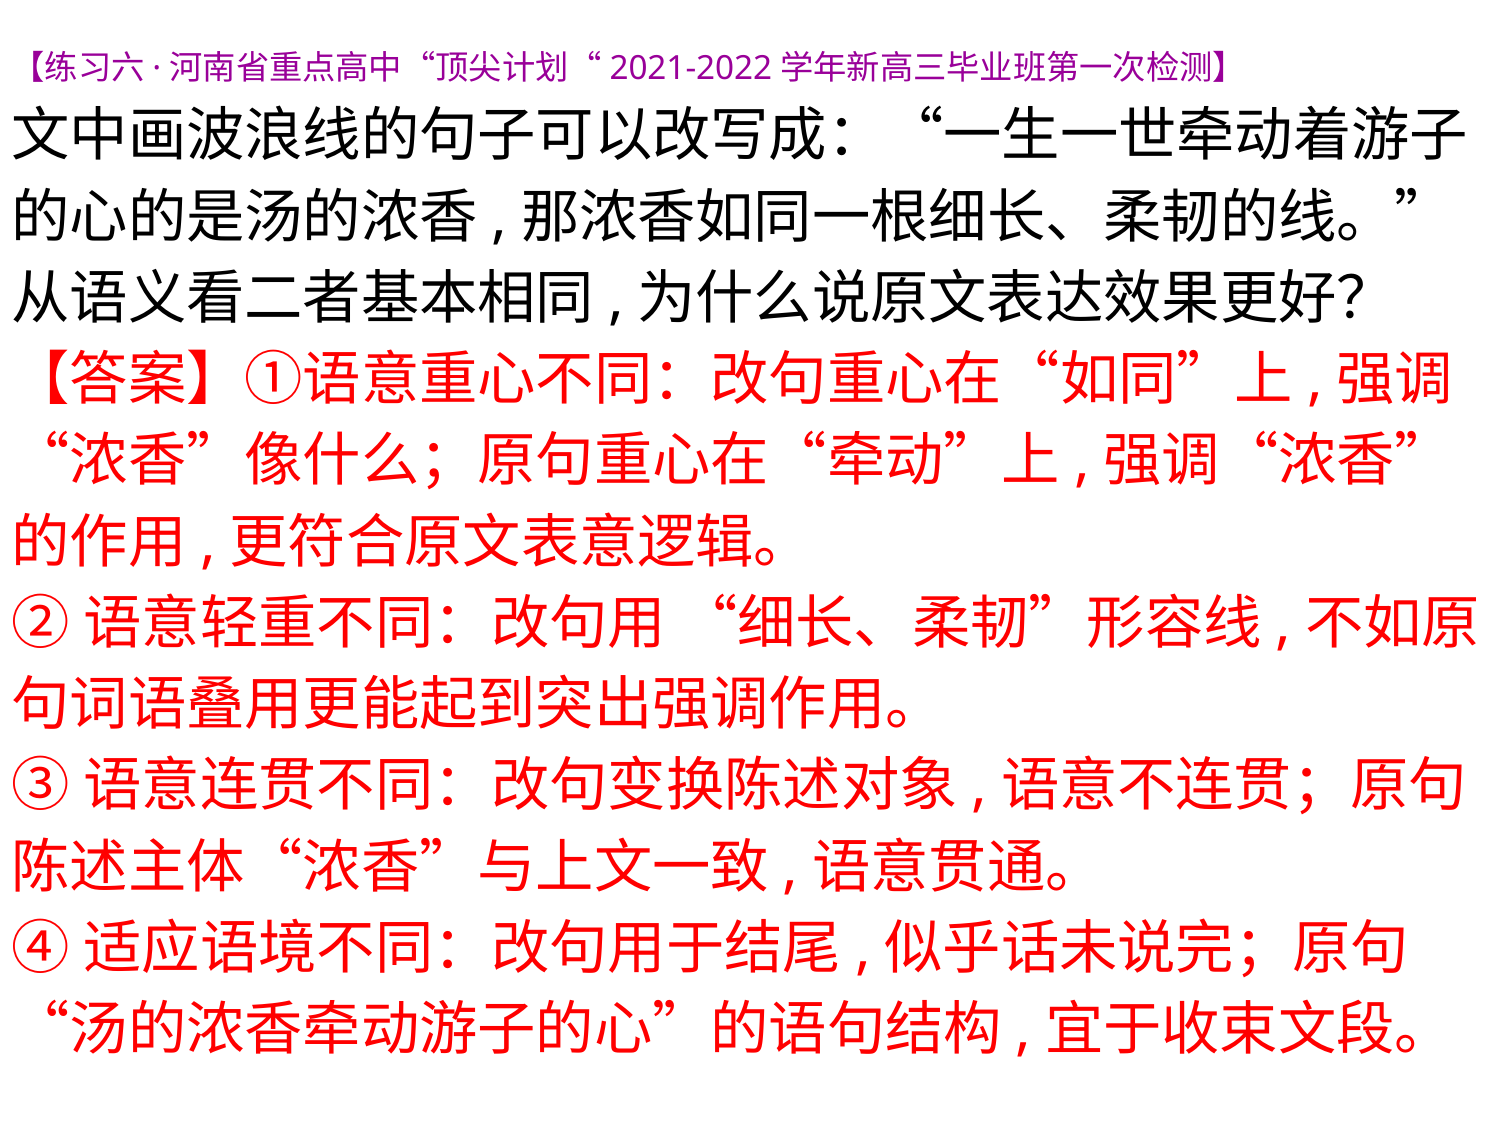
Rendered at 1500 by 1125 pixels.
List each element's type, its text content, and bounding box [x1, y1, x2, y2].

text_box 【练习六·河南省重点高中“顶尖计划“2021-2022学年新高三毕业班第一次检测】 文中画波浪线的句子可以改写成：“一生一世牵动着游子的心的是汤的浓香,那浓香如同一根细长、柔韧的线。”从语义看二者基本相同,为什么说原文表达效果更好？【答案】①语意重心不同：改句重心在“如同”上,强调“浓香”像什么；原句重心在“牵动”上,强调“浓香”的作用,更符合原文表意逻辑。 ②语意轻重不同：改句用 “细长、柔韧”形容线,不如原句词语叠用更能起到突出强调作用。 ③语意连贯不同：改句变换陈述对象,语意不连贯；原句陈述主体“浓香”与上文一致,语意贯通。 ④适应语境不同：改句用于结尾,似乎话未说完；原句“汤的浓香牵动游子的心”的语句结构,宜于收束文段。 [0, 0, 1500, 1069]
